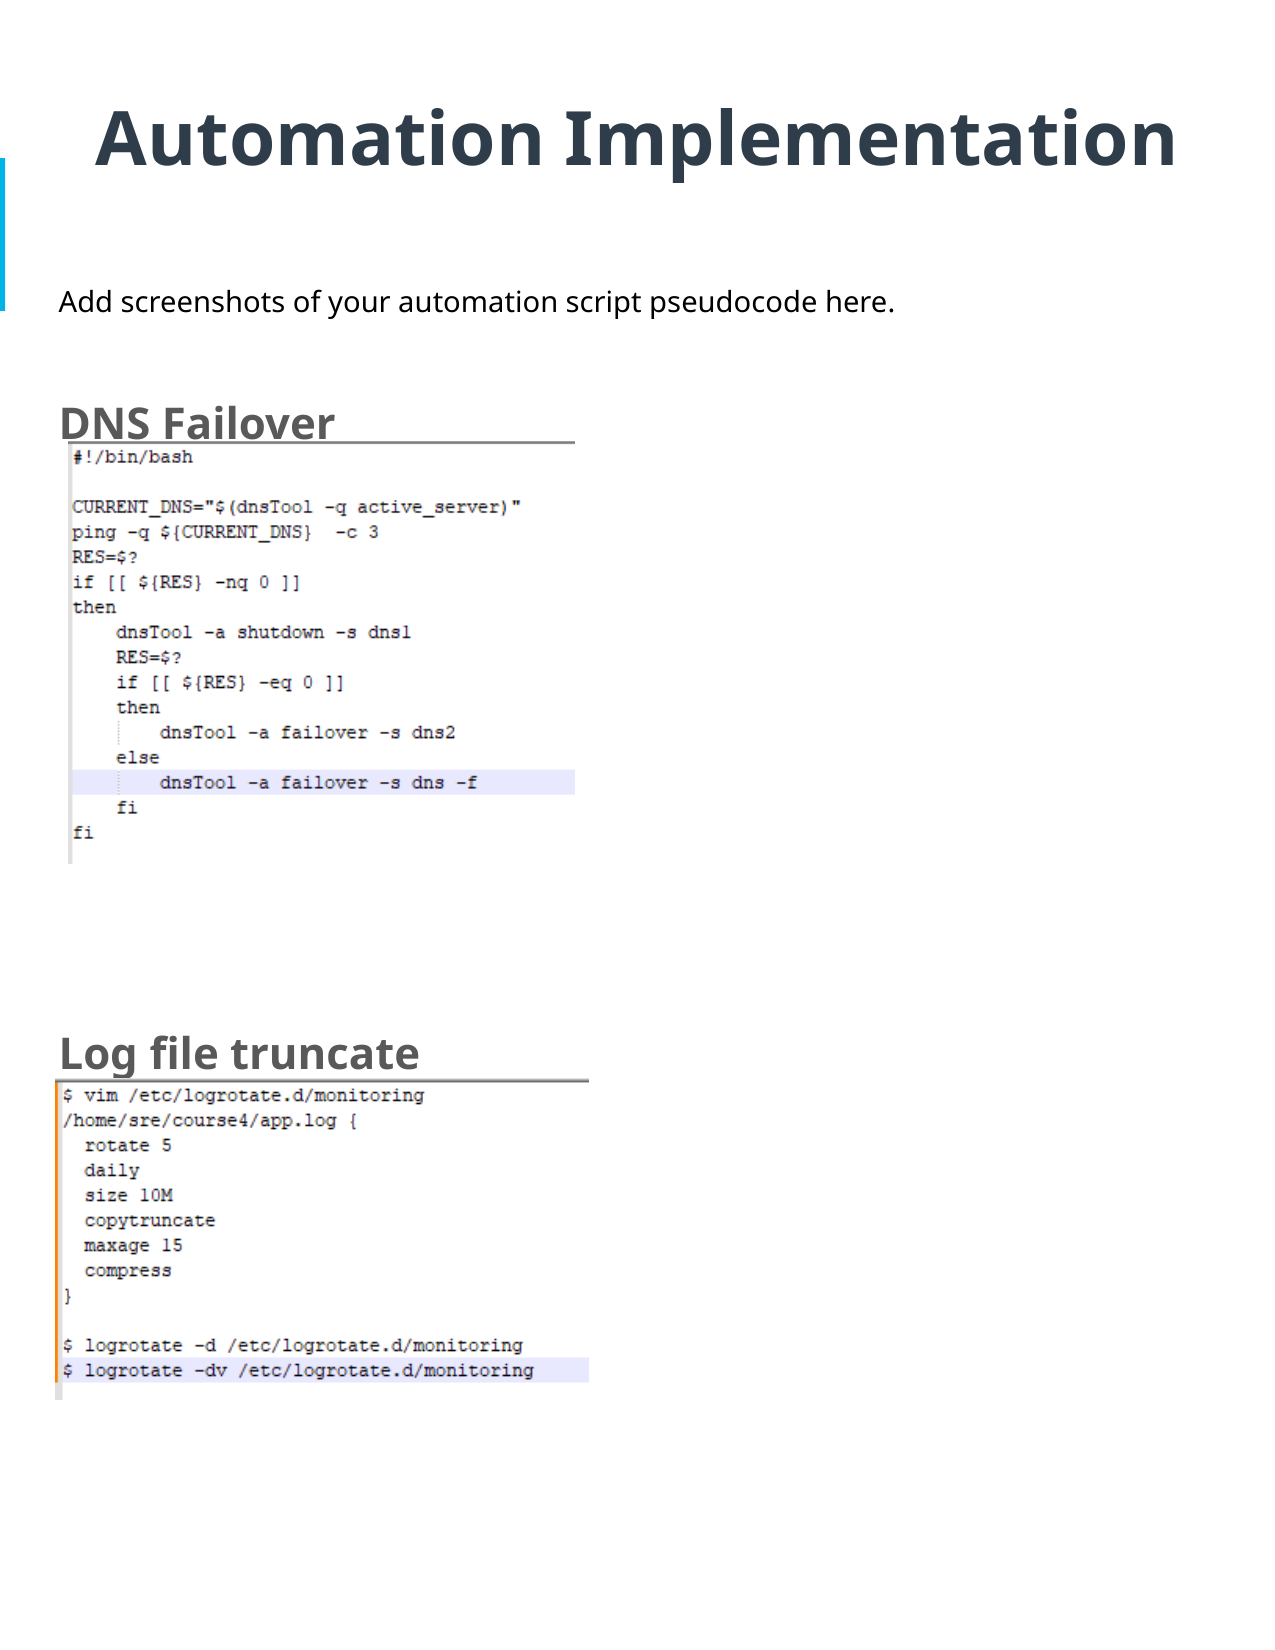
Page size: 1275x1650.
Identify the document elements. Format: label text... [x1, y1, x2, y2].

list Add screenshots of your automation script pseudocode here. DNS Failover Log file truncate [43, 262, 1232, 1579]
title Automation Implementation [43, 43, 1232, 228]
picture [68, 441, 576, 864]
picture [55, 1077, 589, 1401]
